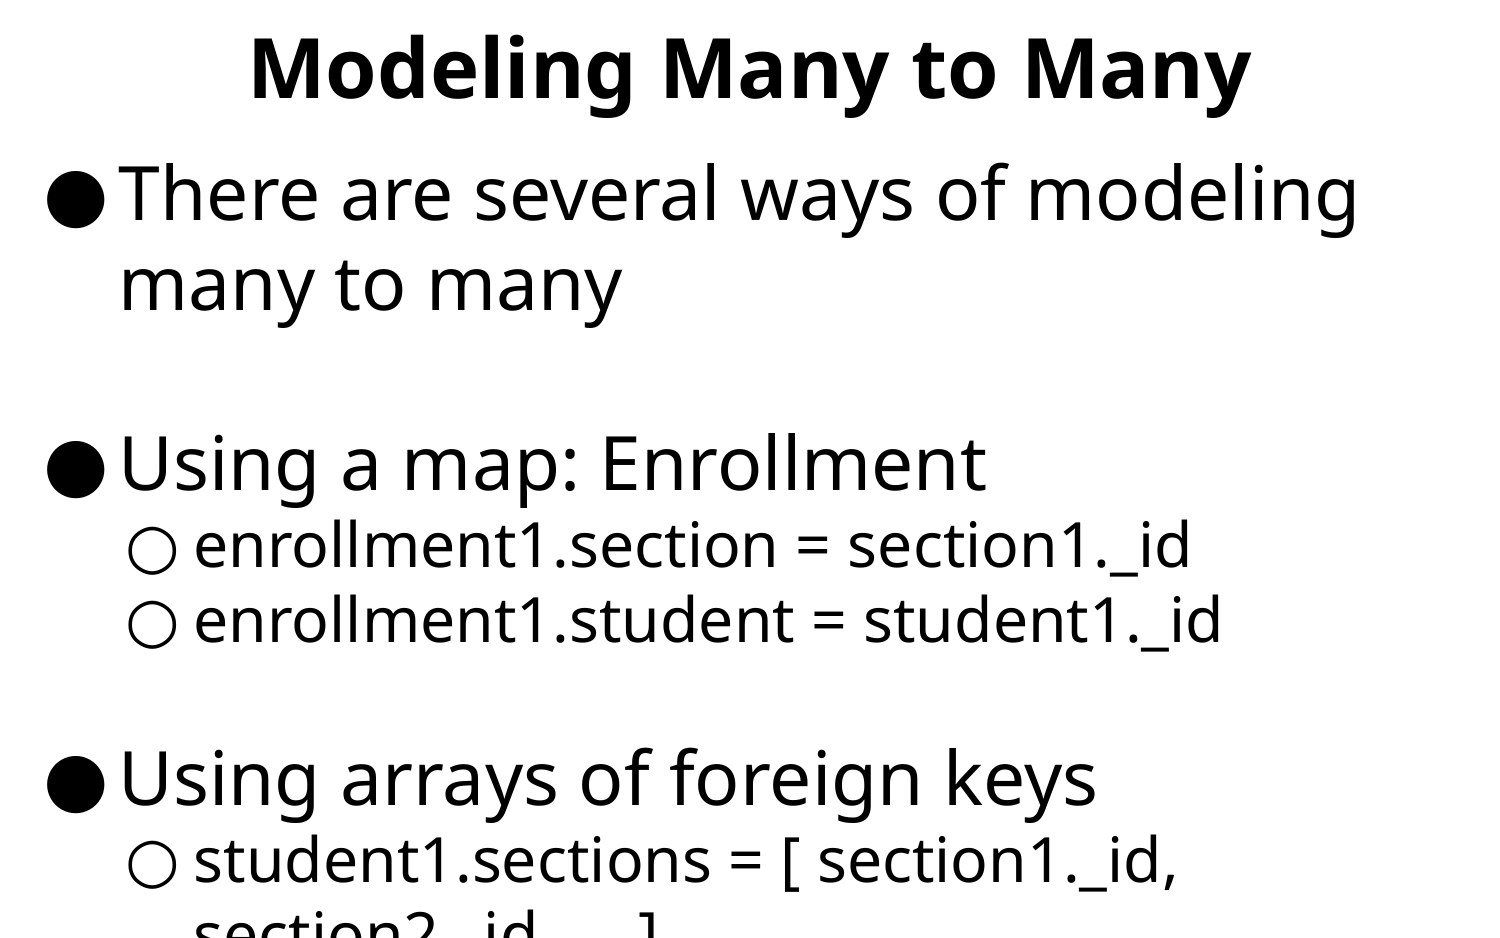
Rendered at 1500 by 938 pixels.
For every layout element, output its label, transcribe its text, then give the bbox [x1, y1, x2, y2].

title Modeling Many to Many [0, 0, 1500, 131]
list There are several ways of modeling many to many Using a map: Enrollment enrollment1.section = section1._id enrollment1.student = student1._id Using arrays of foreign keys student1.sections = [ section1._id, section2._id, ... ] section1.students = [ student1._id, student2._id, ... ] [28, 131, 1500, 938]
